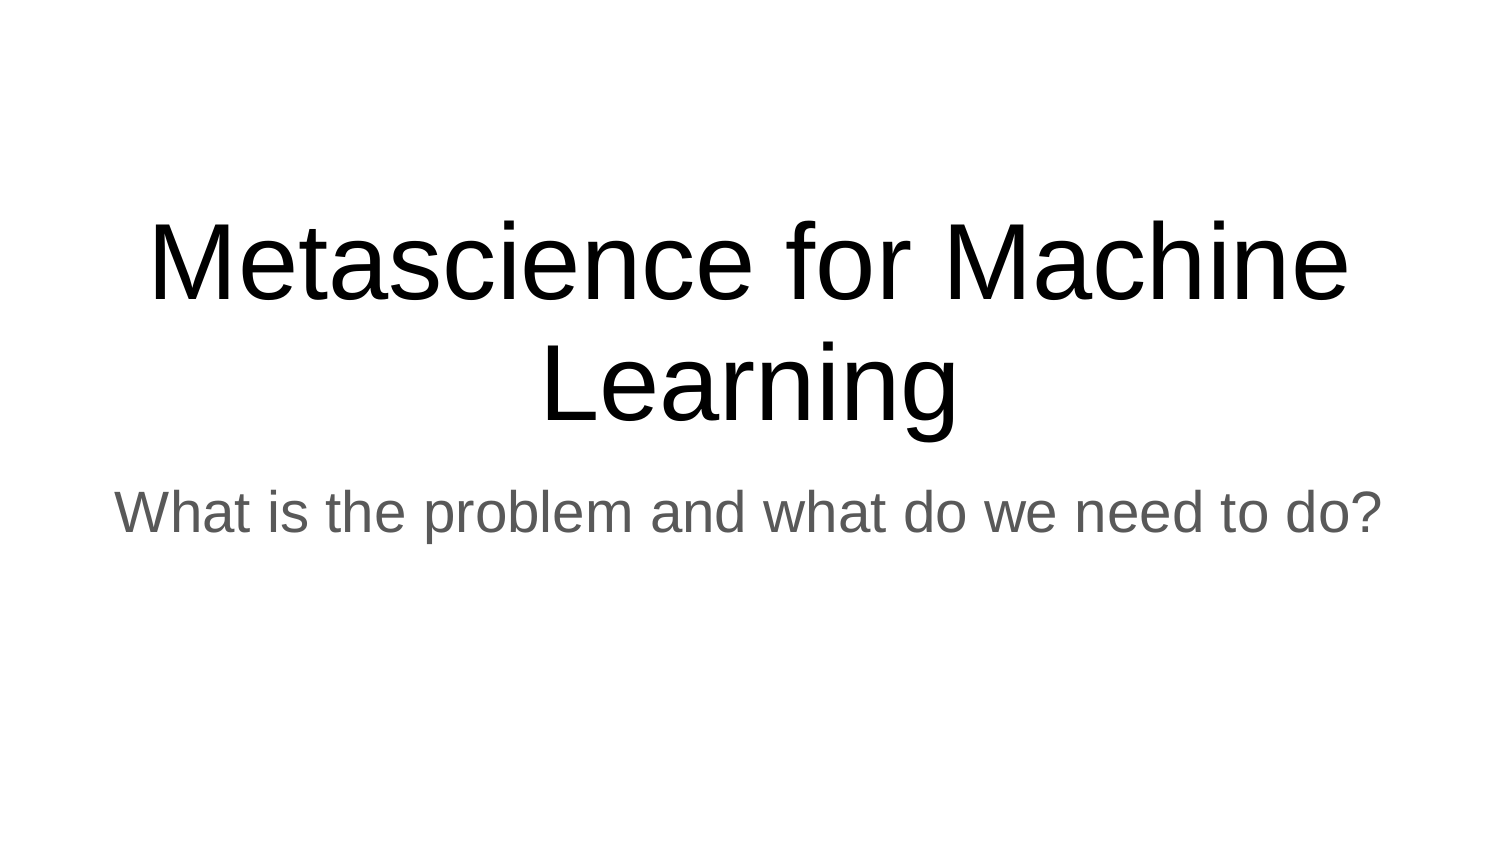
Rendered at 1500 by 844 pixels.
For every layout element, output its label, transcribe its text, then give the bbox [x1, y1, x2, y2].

subtitle What is the problem and what do we need to do? [51, 464, 1449, 595]
title Metascience for Machine Learning [51, 122, 1449, 459]
